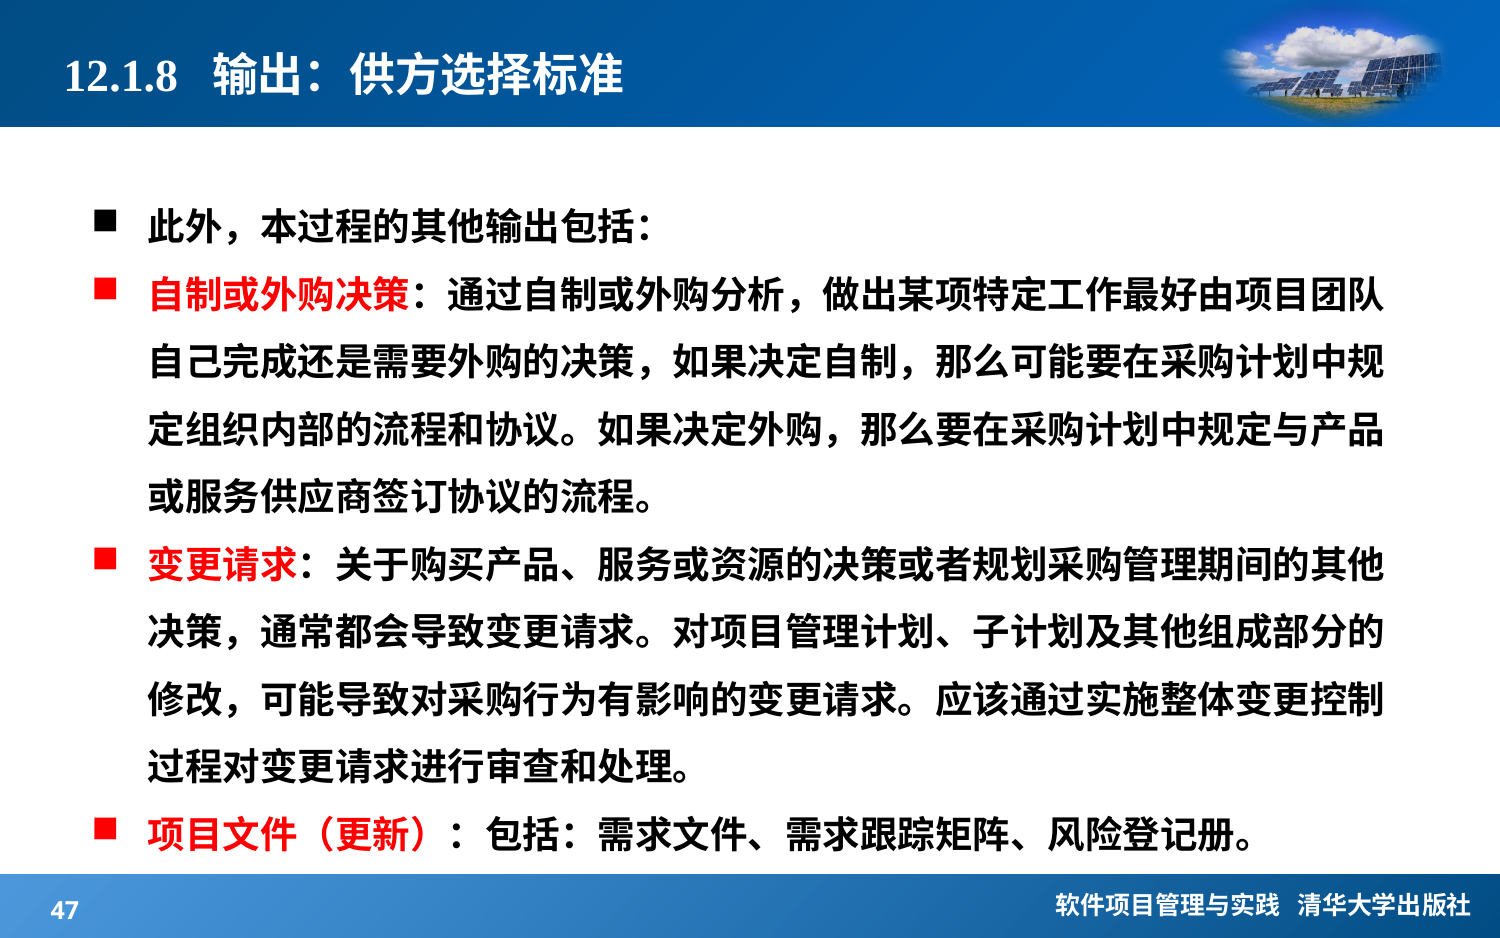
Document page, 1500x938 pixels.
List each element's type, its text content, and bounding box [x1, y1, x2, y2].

text_box 此外，本过程的其他输出包括： 自制或外购决策：通过自制或外购分析，做出某项特定工作最好由项目团队自己完成还是需要外购的决策，如果决定自制，那么可能要在采购计划中规定组织内部的流程和协议。如果决定外购，那么要在采购计划中规定与产品或服务供应商签订协议的流程。 变更请求：关于购买产品、服务或资源的决策或者规划采购管理期间的其他决策，通常都会导致变更请求。对项目管理计划、子计划及其他组成部分的修改，可能导致对采购行为有影响的变更请求。应该通过实施整体变更控制过程对变更请求进行审查和处理。 项目文件（更新）：包括：需求文件、需求跟踪矩阵、风险登记册。 [76, 173, 1424, 759]
picture [1233, 6, 1433, 113]
title 12.1.8 输出：供方选择标准 [48, 19, 1005, 127]
